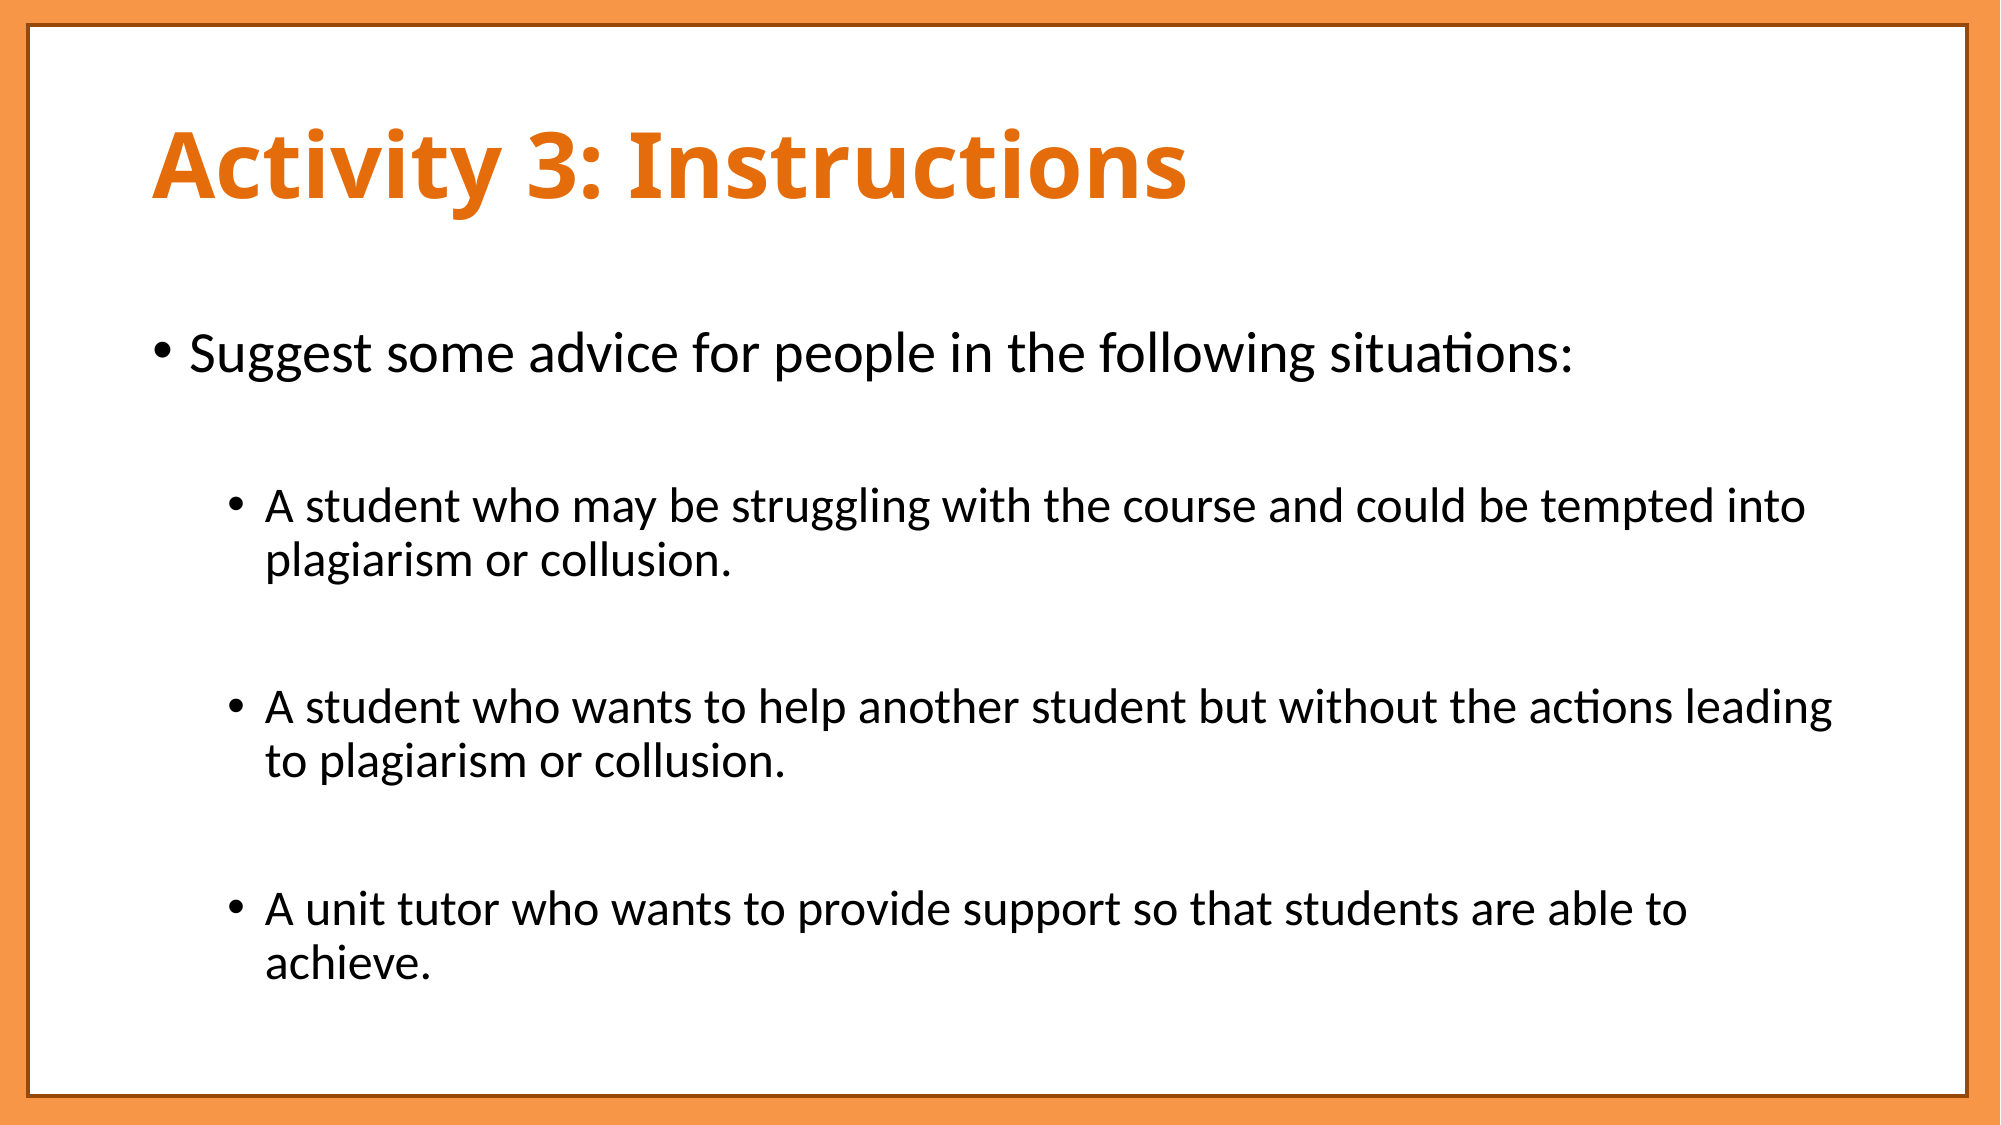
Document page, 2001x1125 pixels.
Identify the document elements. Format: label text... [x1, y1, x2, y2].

list Suggest some advice for people in the following situations: A student who may be struggling with the course and could be tempted into plagiarism or collusion. A student who wants to help another student but without the actions leading to plagiarism or collusion. A unit tutor who wants to provide support so that students are able to achieve. [137, 299, 1863, 1014]
title Activity 3: Instructions [137, 59, 1863, 278]
